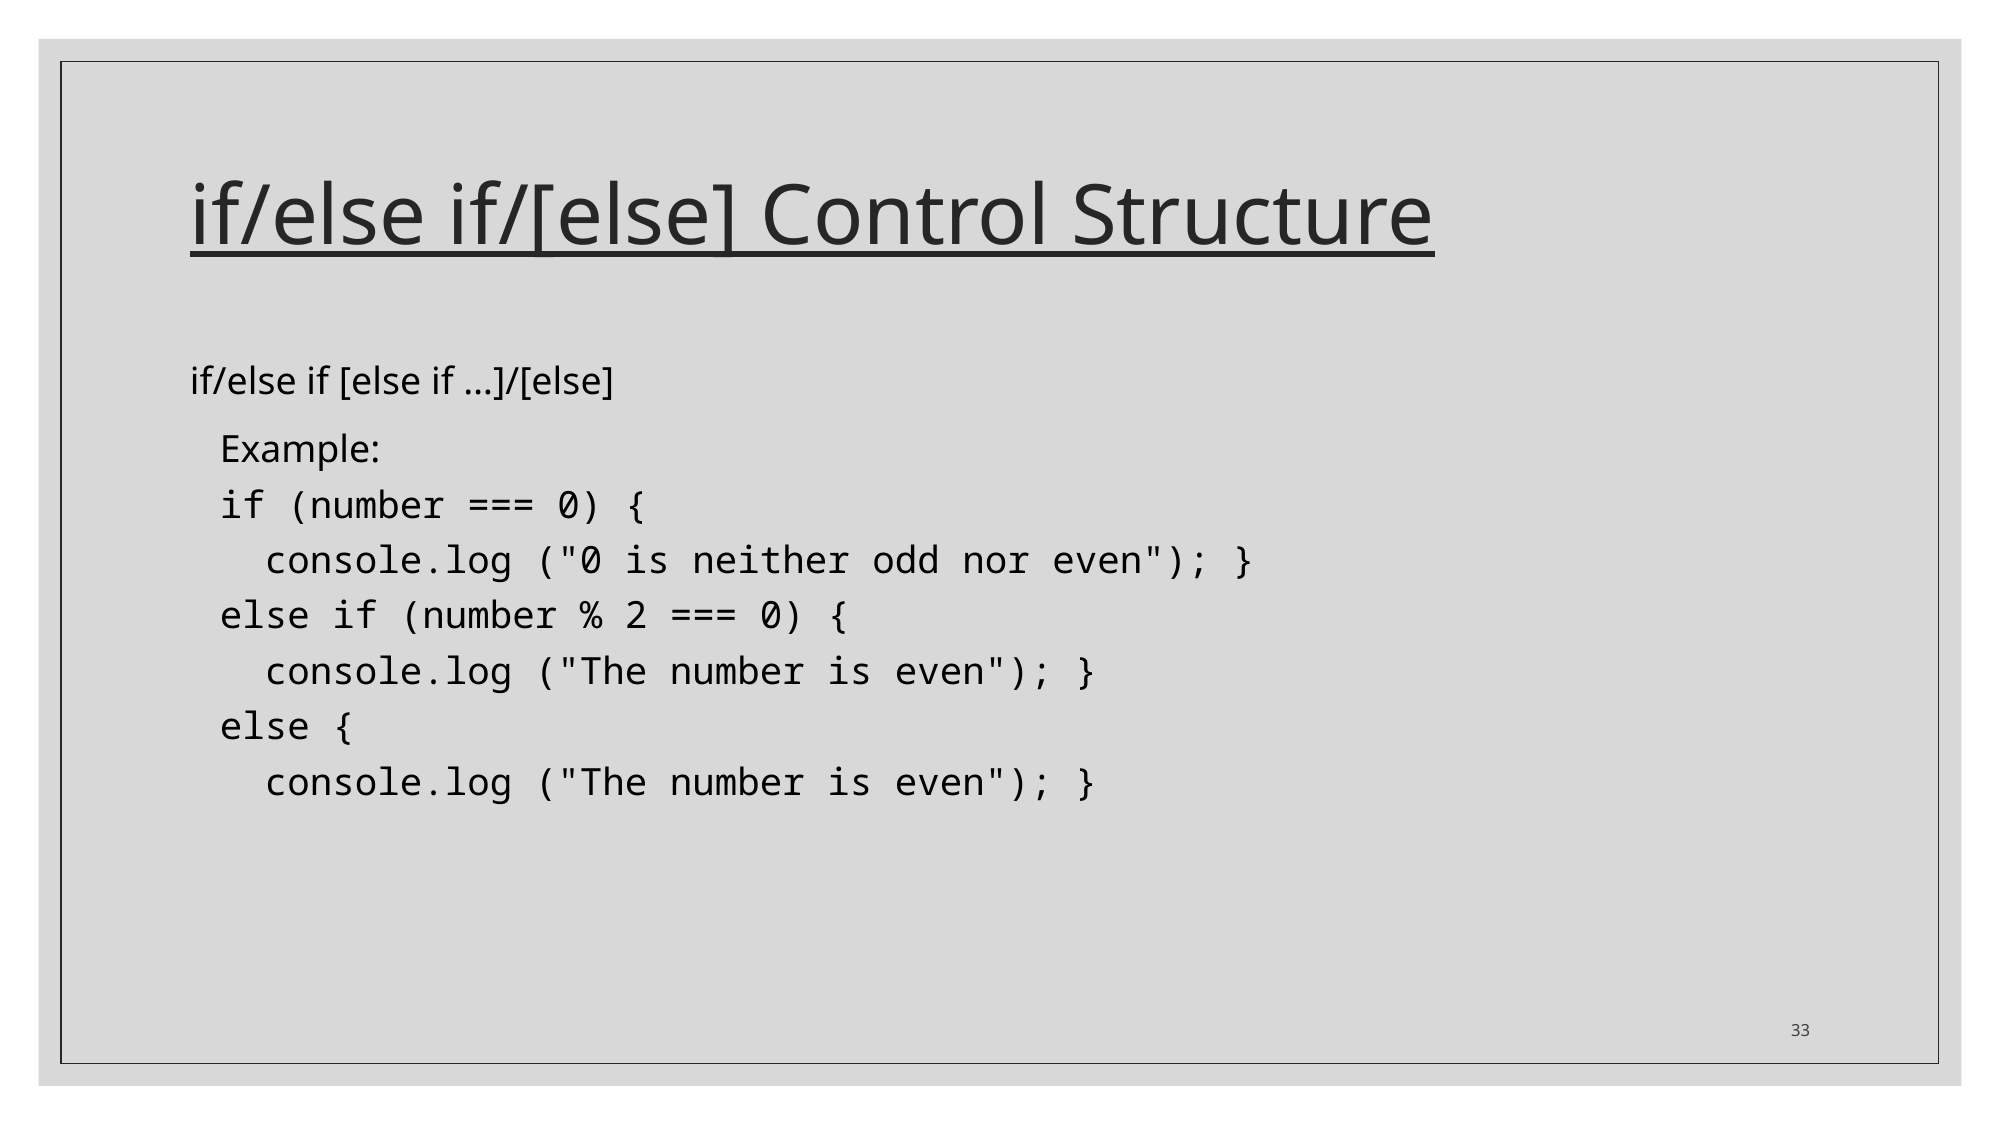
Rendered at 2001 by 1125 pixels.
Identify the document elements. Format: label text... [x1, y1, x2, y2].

title if/else if/[else] Control Structure [174, 105, 1825, 331]
slide_number 33 [1687, 990, 1825, 1050]
list if/else if [else if …]/[else] Example: if (number === 0) { console.log ("0 is neither odd nor even"); } else if (number % 2 === 0) { console.log ("The number is even"); } else { console.log ("The number is even"); } [174, 345, 1825, 977]
